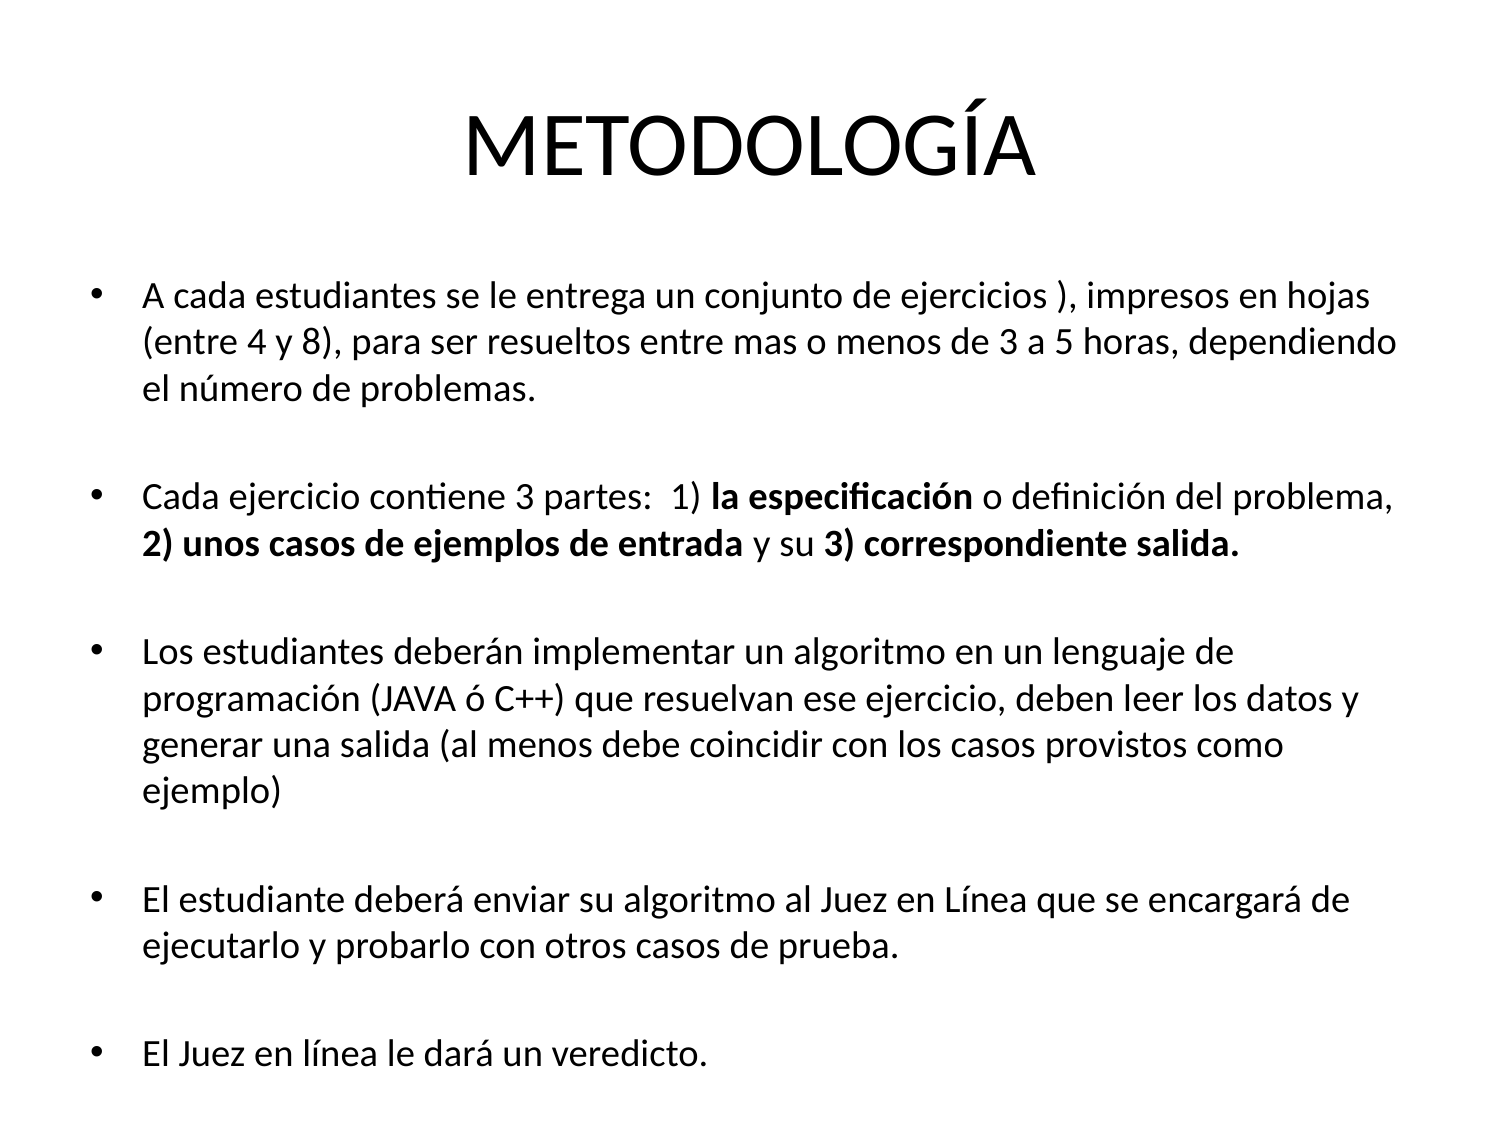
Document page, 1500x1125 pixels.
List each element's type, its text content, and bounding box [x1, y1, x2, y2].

list A cada estudiantes se le entrega un conjunto de ejercicios ), impresos en hojas (entre 4 y 8), para ser resueltos entre mas o menos de 3 a 5 horas, dependiendo el número de problemas. Cada ejercicio contiene 3 partes: 1) la especificación o definición del problema, 2) unos casos de ejemplos de entrada y su 3) correspondiente salida. Los estudiantes deberán implementar un algoritmo en un lenguaje de programación (JAVA ó C++) que resuelvan ese ejercicio, deben leer los datos y generar una salida (al menos debe coincidir con los casos provistos como ejemplo) El estudiante deberá enviar su algoritmo al Juez en Línea que se encargará de ejecutarlo y probarlo con otros casos de prueba. El Juez en línea le dará un veredicto. [75, 262, 1425, 1094]
title METODOLOGÍA [75, 45, 1425, 233]
